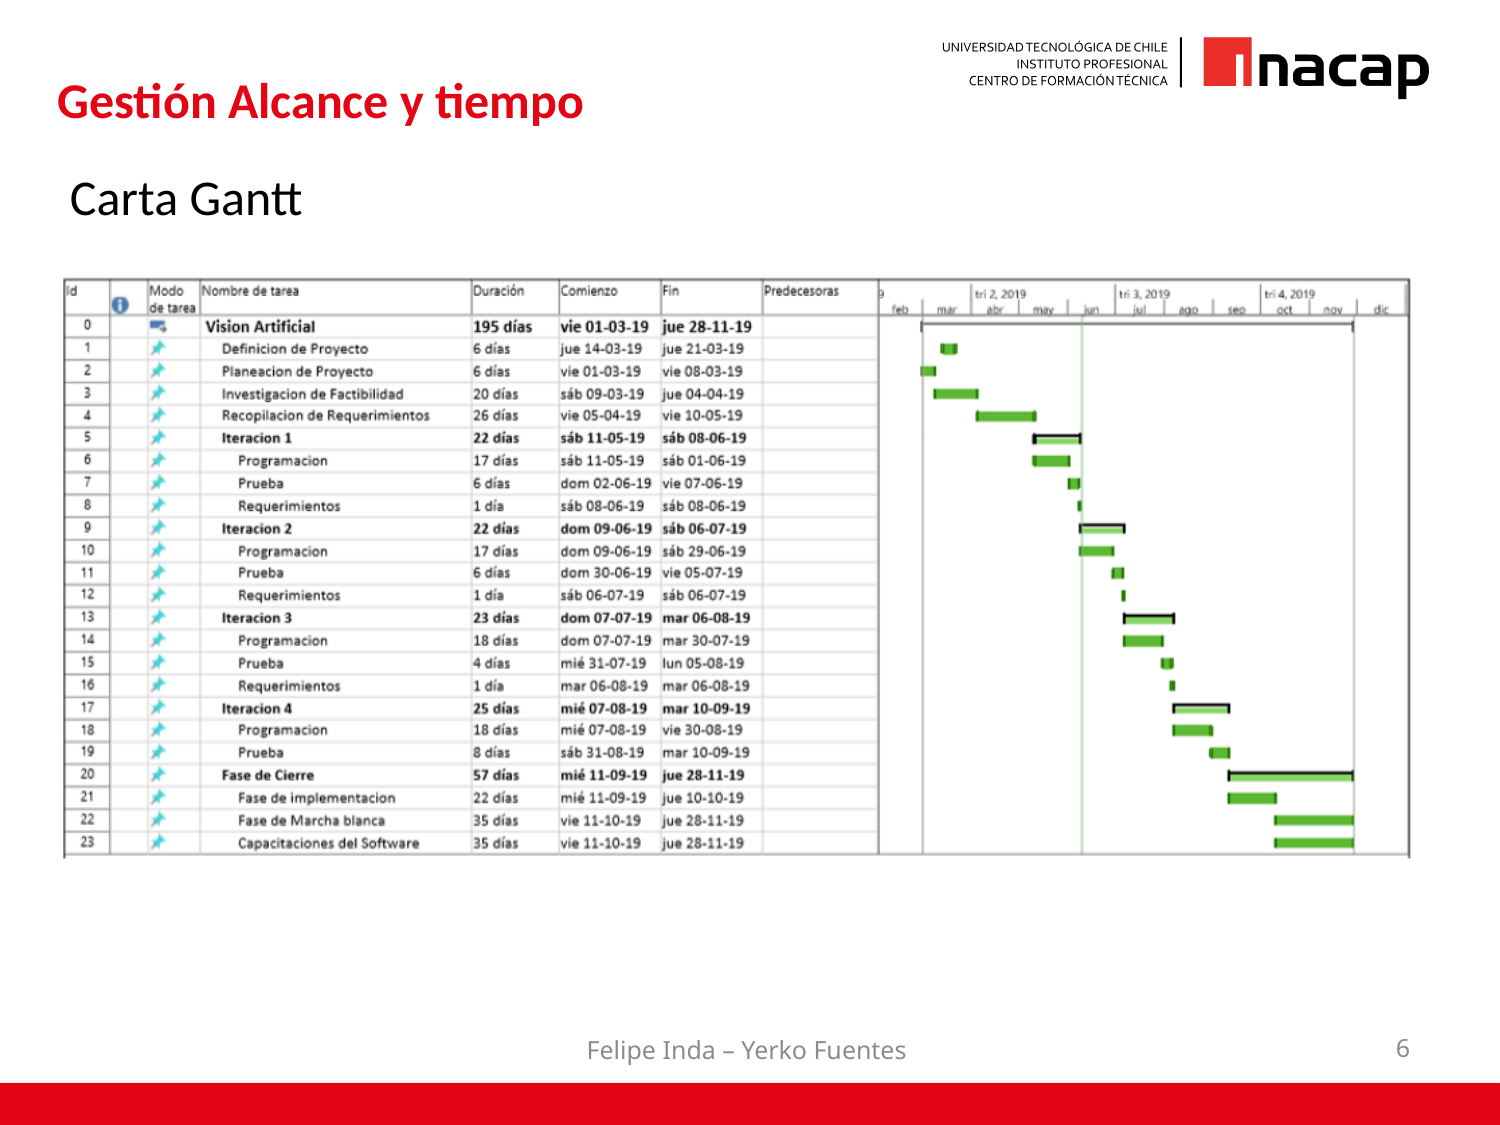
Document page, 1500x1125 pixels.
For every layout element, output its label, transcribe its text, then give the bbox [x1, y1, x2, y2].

picture [42, 257, 1432, 868]
text_box Carta Gantt [55, 158, 344, 234]
slide_number 6 [1253, 1032, 1425, 1068]
picture [939, 33, 1431, 100]
footer Felipe Inda – Yerko Fuentes [241, 1032, 1253, 1068]
title Gestión Alcance y tiempo [42, 63, 705, 135]
